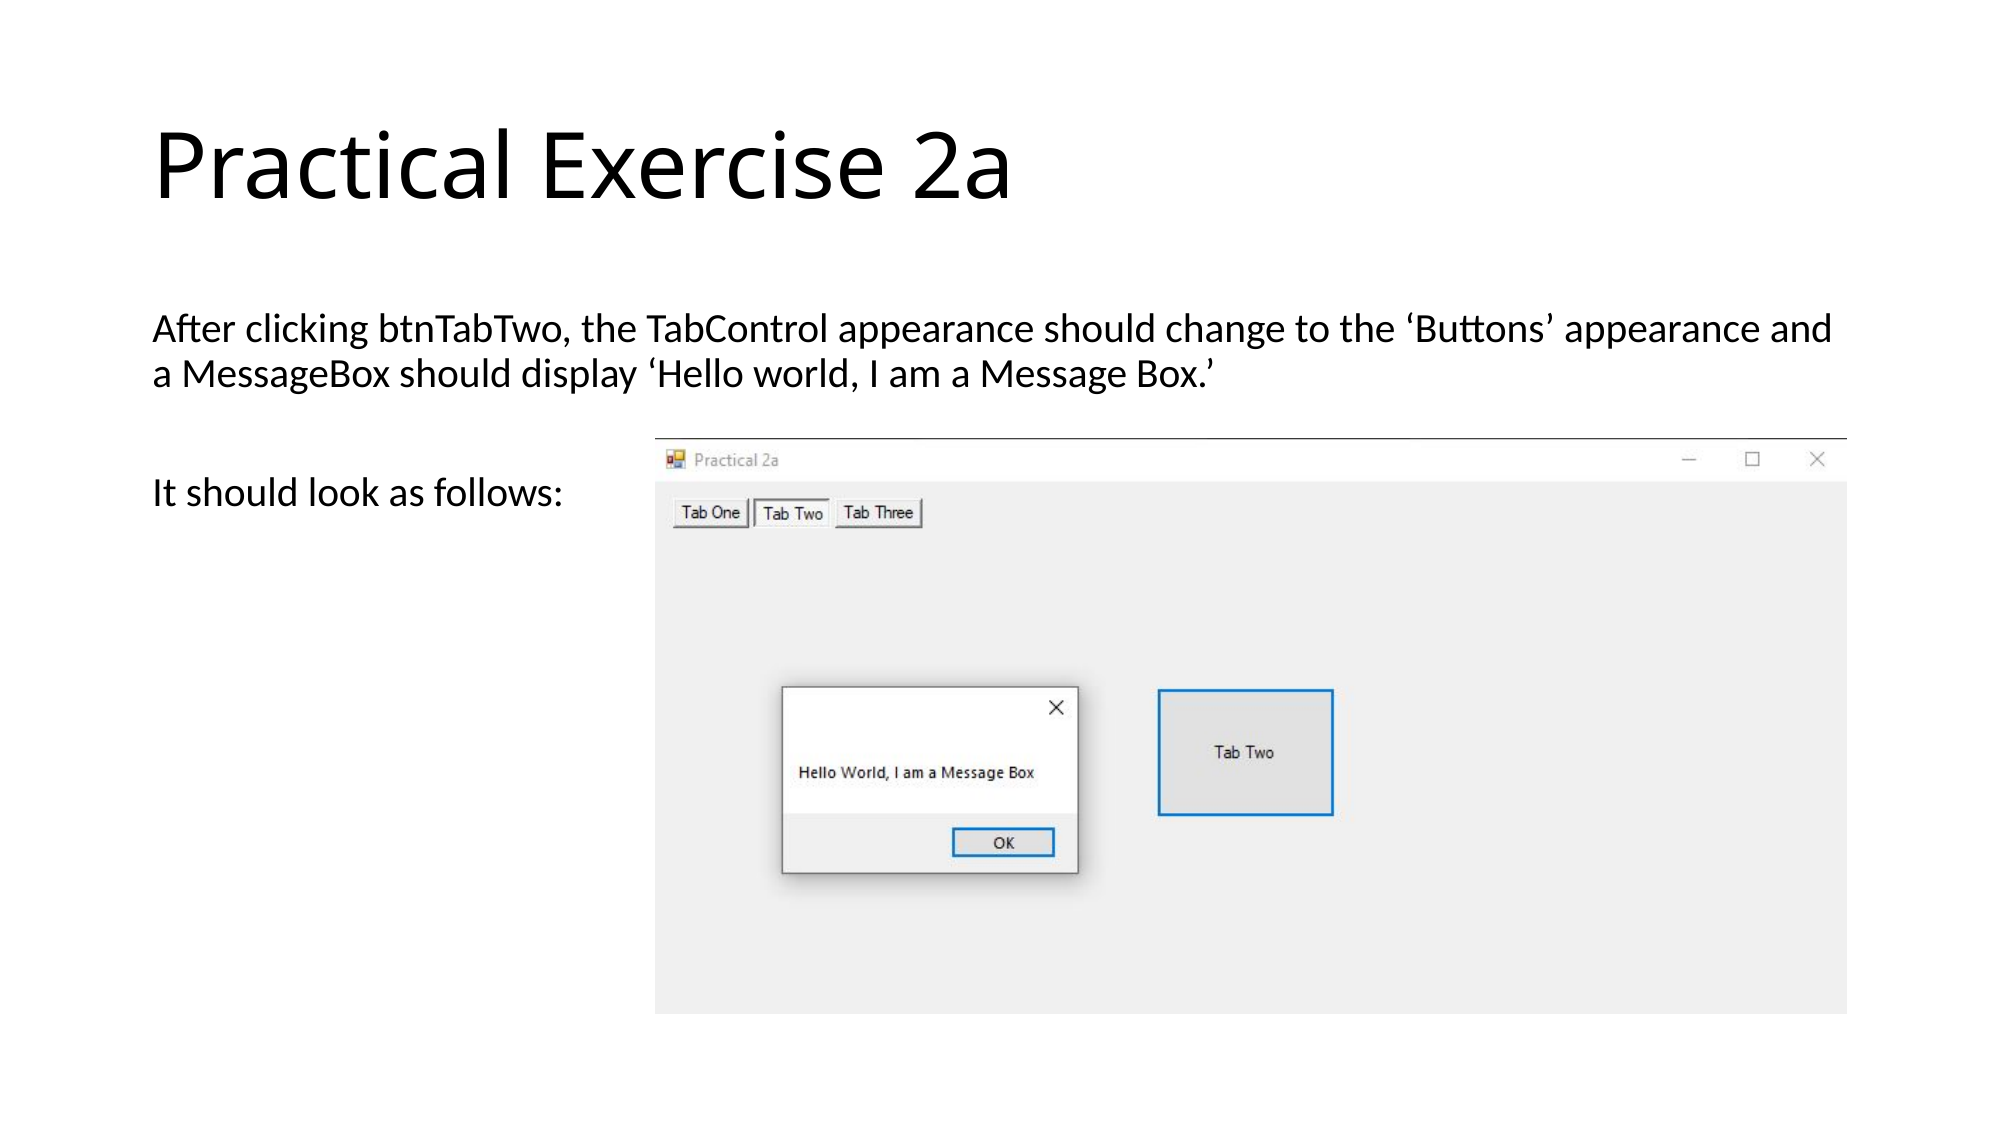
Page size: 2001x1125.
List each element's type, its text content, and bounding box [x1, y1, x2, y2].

list After clicking btnTabTwo, the TabControl appearance should change to the ‘Buttons’ appearance and a MessageBox should display ‘Hello world, I am a Message Box.’ It should look as follows: [137, 299, 1863, 525]
picture [655, 438, 1847, 1014]
title Practical Exercise 2a [137, 59, 1863, 278]
